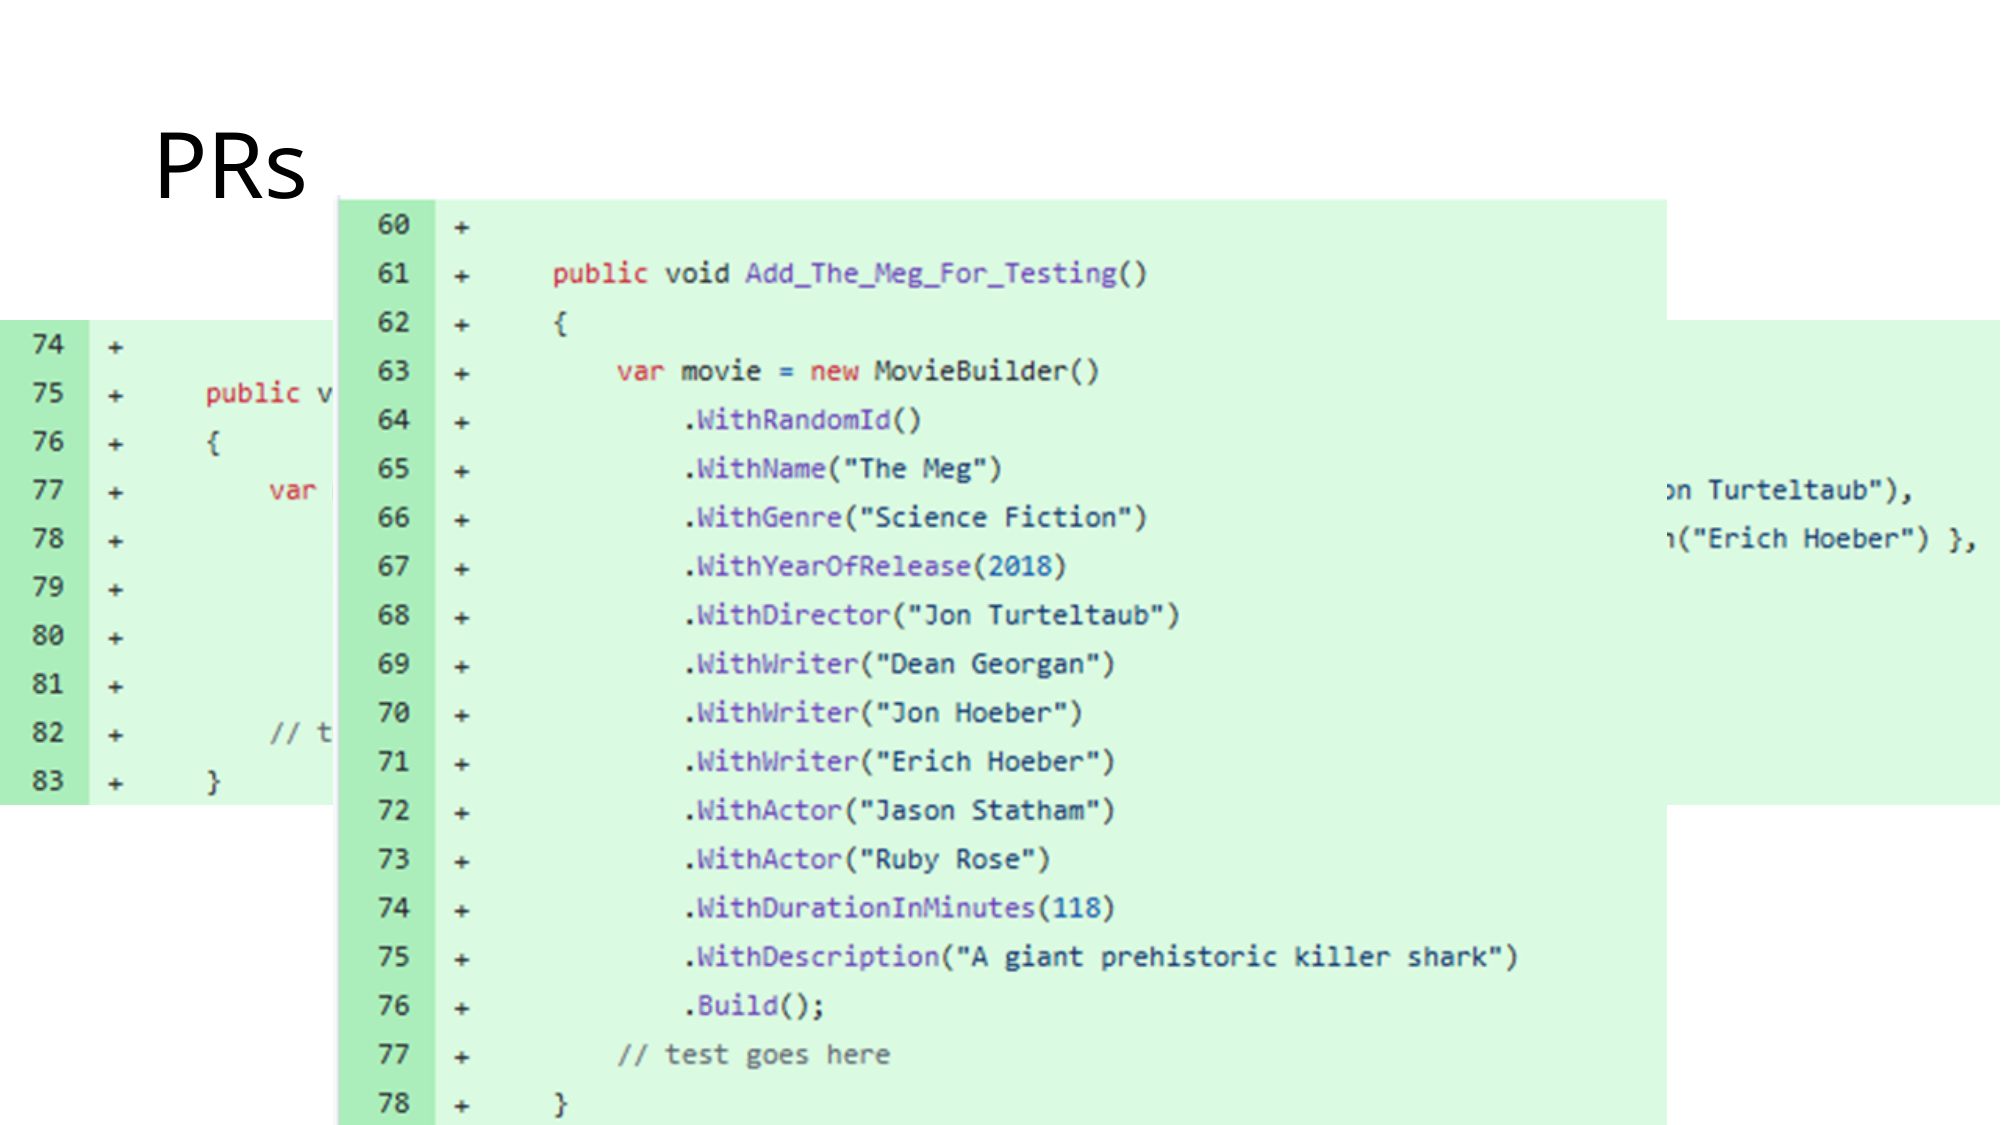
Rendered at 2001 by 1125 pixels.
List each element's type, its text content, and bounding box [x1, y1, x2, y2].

picture [0, 195, 2000, 1125]
title PRs [137, 59, 1863, 278]
